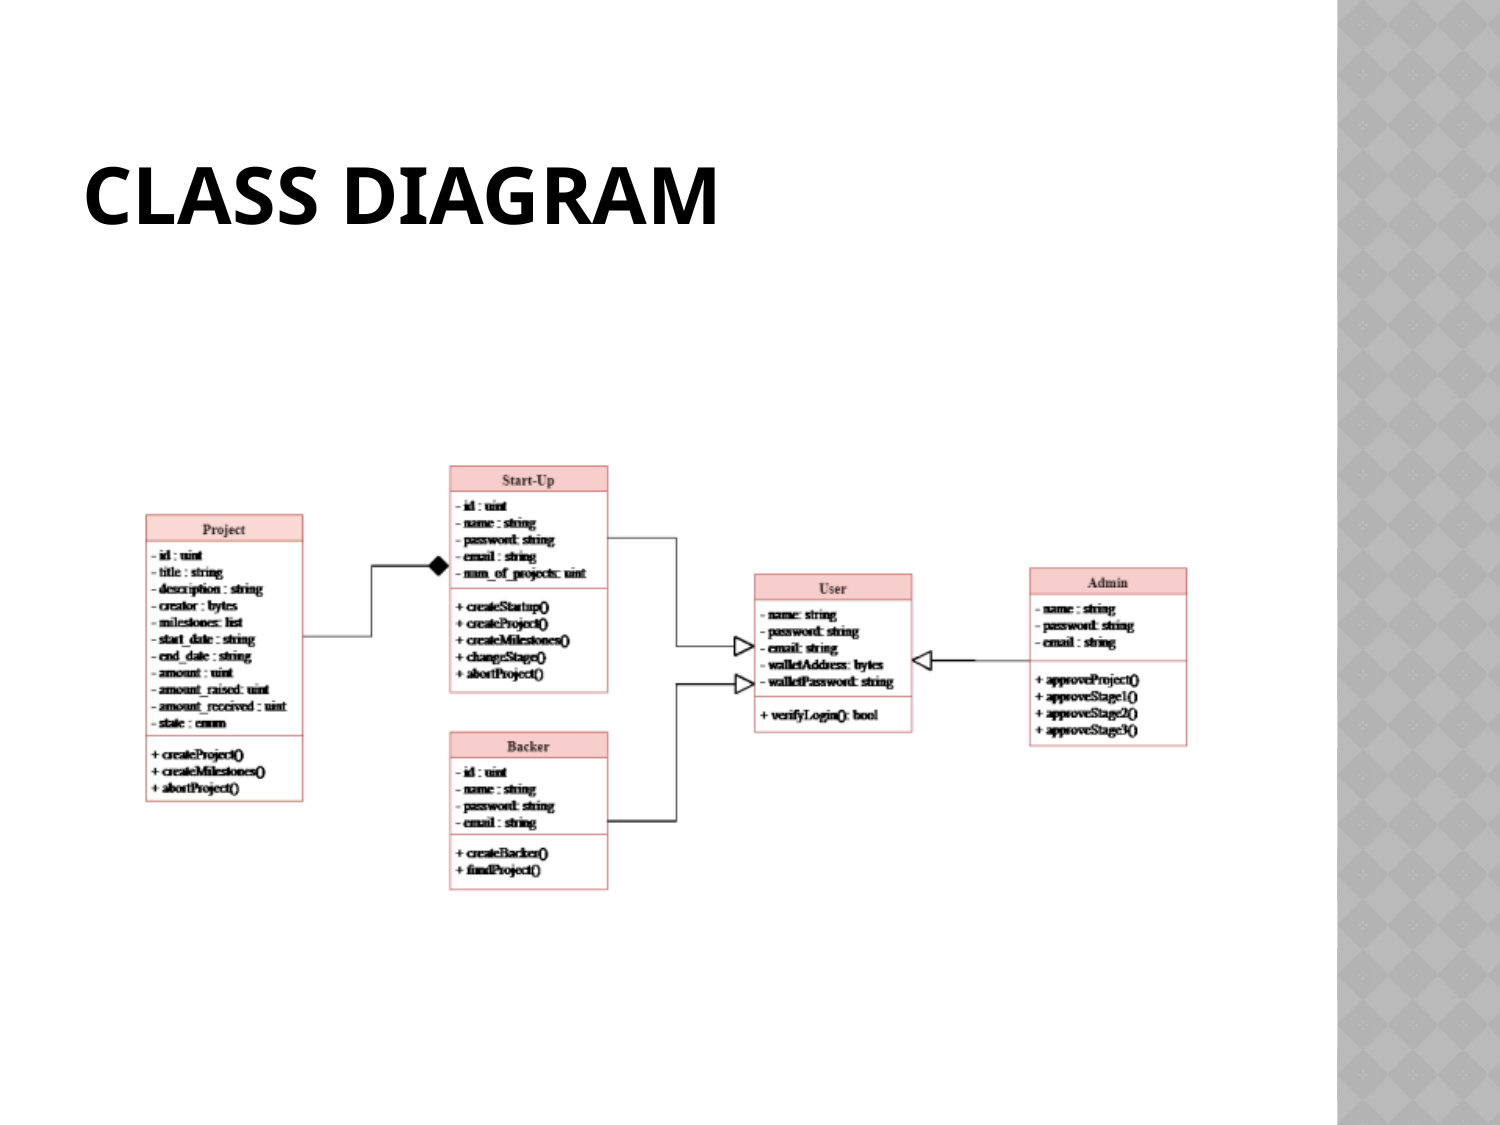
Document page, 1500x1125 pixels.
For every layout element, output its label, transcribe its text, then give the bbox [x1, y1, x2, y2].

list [129, 428, 1208, 895]
title Class diagram [75, 52, 1263, 240]
